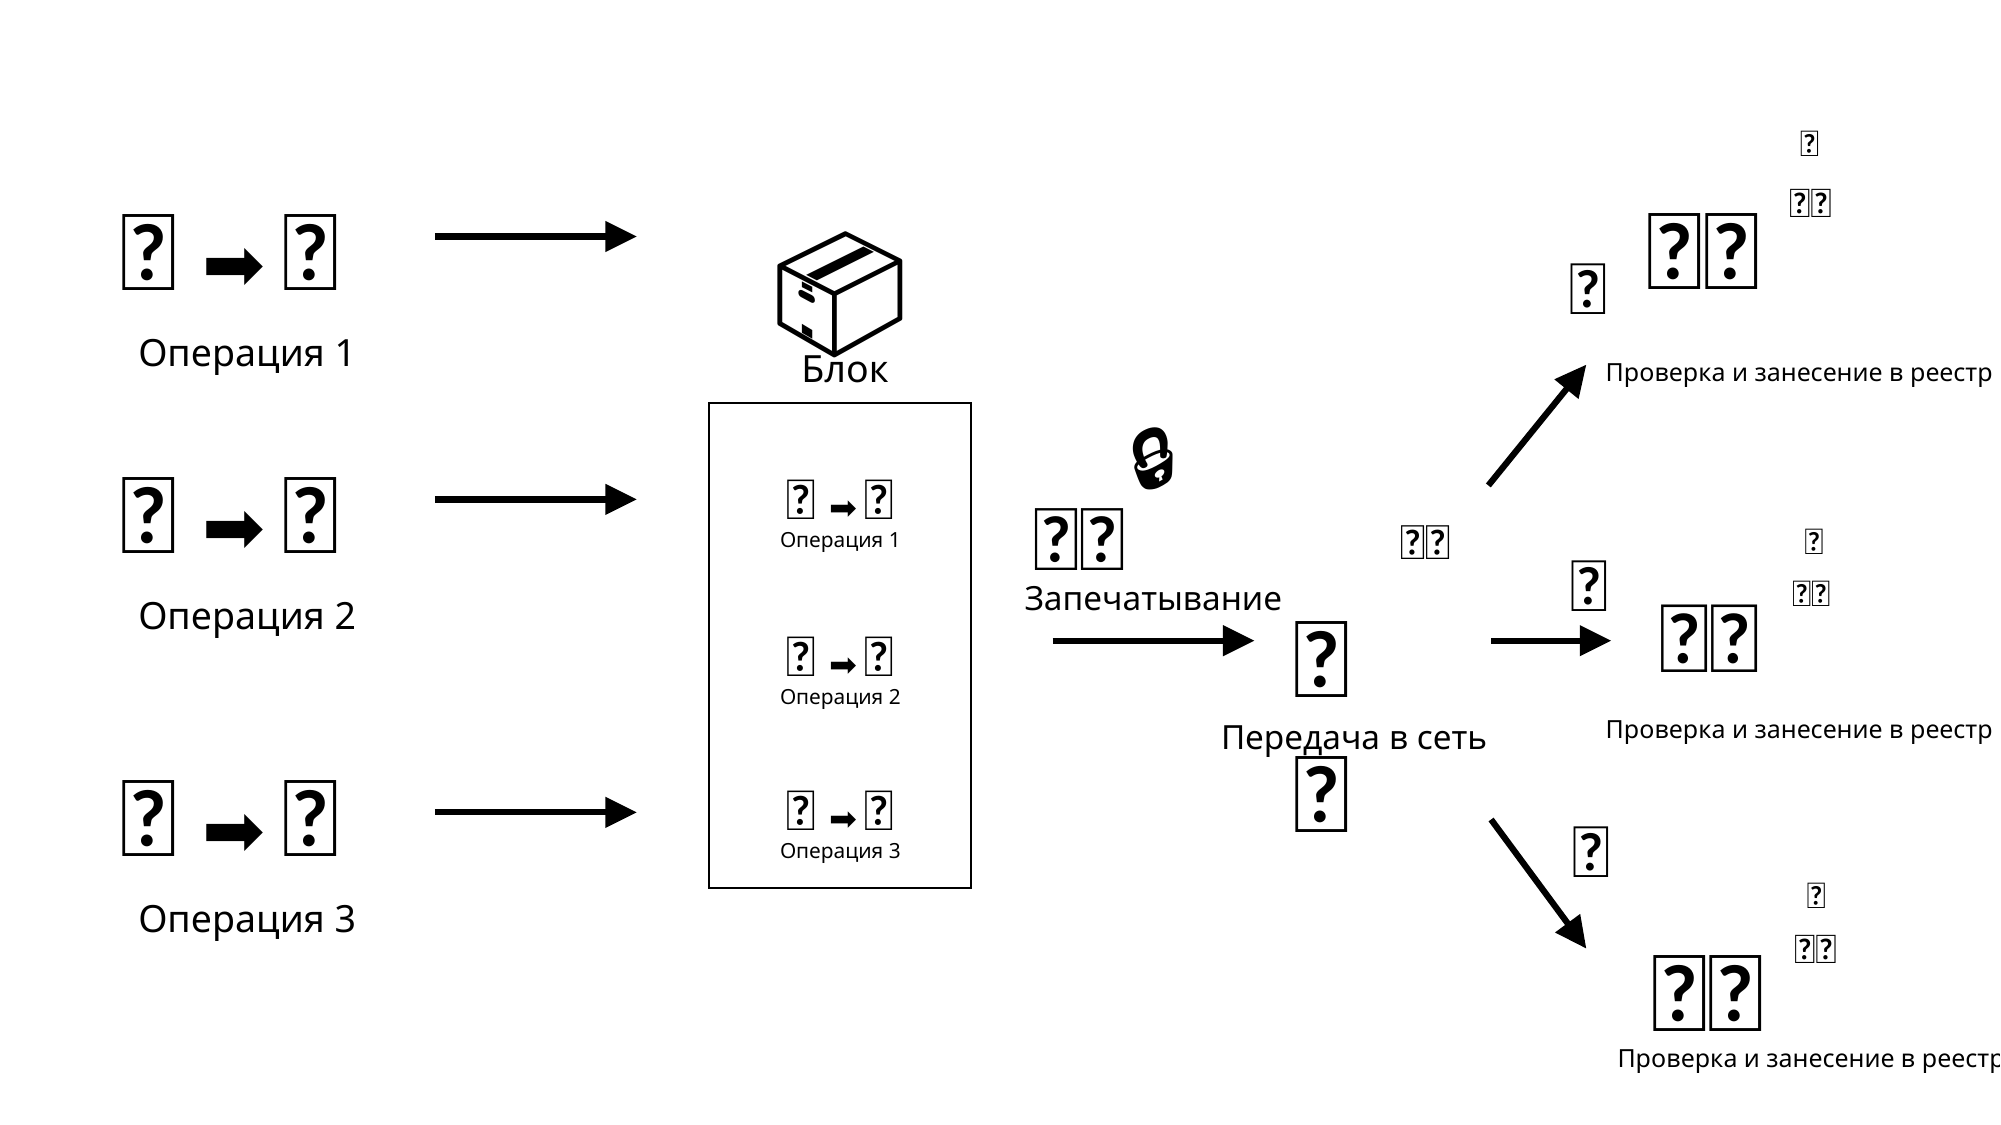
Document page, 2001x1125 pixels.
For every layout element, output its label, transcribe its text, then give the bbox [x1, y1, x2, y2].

text_box Проверка и занесение в реестр [1590, 349, 2000, 394]
text_box Проверка и занесение в реестр [1602, 1034, 2000, 1080]
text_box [1488, 364, 1587, 486]
text_box 🔄 [1792, 864, 1841, 924]
text_box Операция 1 [123, 321, 371, 382]
text_box 📄 ➡️ 📑 [771, 764, 909, 830]
text_box 👱🏻 [1636, 911, 1780, 1034]
text_box 👨🏾 [1631, 169, 1776, 320]
text_box 📄 ➡️ 📑 [105, 433, 355, 584]
text_box 🔄 [1789, 509, 1839, 570]
text_box [708, 402, 972, 889]
text_box 📄 ➡️ 📑 [105, 170, 355, 321]
text_box 👨🏻 [1278, 764, 1402, 863]
text_box Операция 1 [765, 519, 916, 560]
text_box Операция 3 [123, 887, 371, 948]
text_box 📝📒 [1385, 502, 1466, 578]
text_box 👩🏼 [1644, 564, 1776, 700]
text_box 📦 [756, 203, 924, 369]
text_box Операция 3 [765, 830, 916, 870]
text_box ✅ [1557, 795, 1626, 901]
text_box 🔒 [1114, 403, 1192, 509]
text_box 📄 ➡️ 📑 [105, 736, 355, 887]
text_box 📄 ➡️ 📑 [771, 610, 909, 676]
text_box 📝📒 [1779, 914, 1852, 979]
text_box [1490, 819, 1587, 949]
text_box 🔄 [1785, 111, 1835, 172]
text_box Запечатывание [1000, 570, 1306, 625]
text_box ✅ [1554, 231, 1623, 337]
text_box 👨🏻 [1018, 471, 1142, 596]
text_box Проверка и занесение в реестр [1590, 706, 2000, 752]
text_box ✅ [1555, 529, 1624, 634]
text_box 📝📒 [1774, 168, 1847, 234]
text_box Блок [777, 337, 904, 398]
text_box 👨🏻 [1278, 577, 1402, 708]
text_box Операция 2 [123, 584, 371, 645]
text_box 📝📒 [1777, 561, 1846, 622]
text_box Операция 2 [765, 676, 916, 717]
text_box 📄 ➡️ 📑 [771, 454, 909, 519]
text_box Передача в сеть [1206, 708, 1503, 764]
